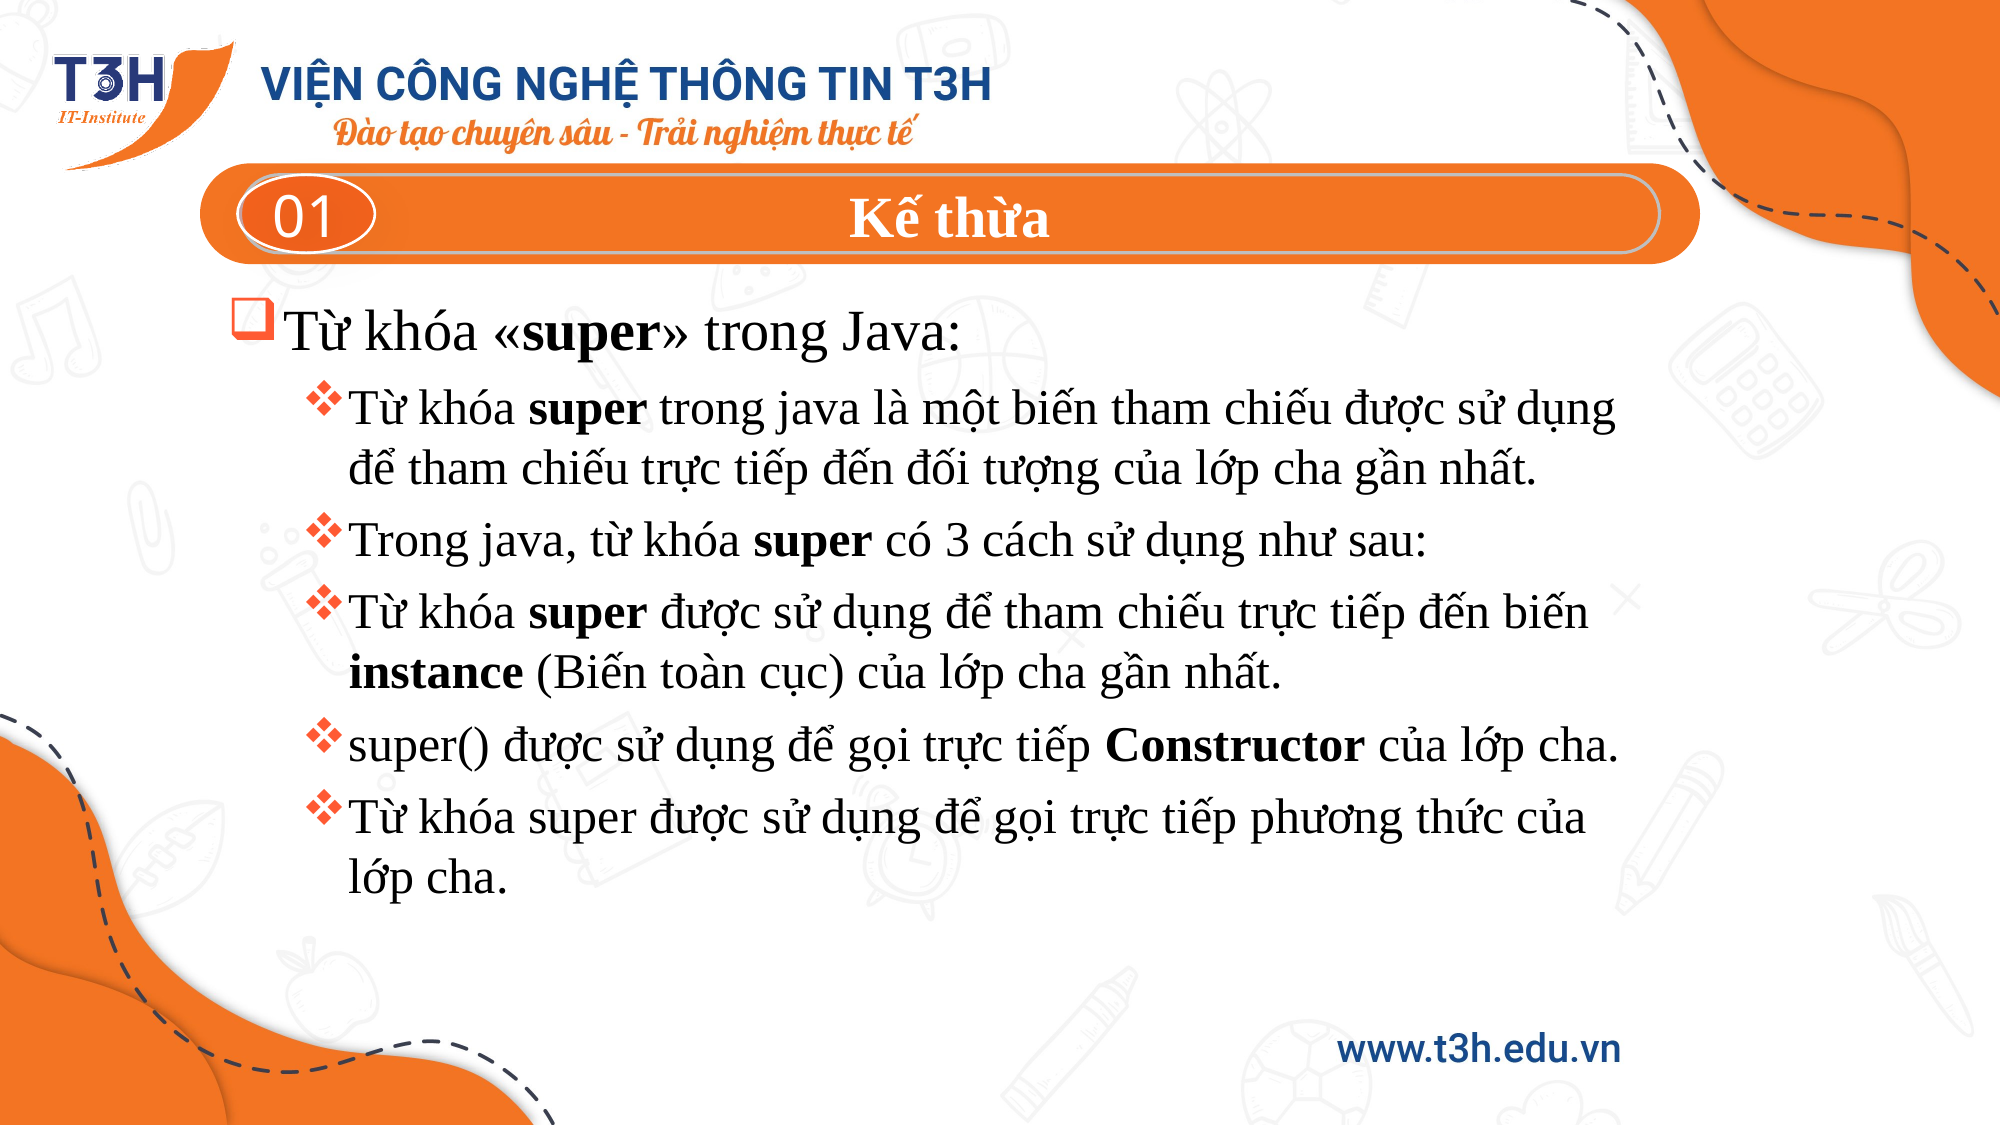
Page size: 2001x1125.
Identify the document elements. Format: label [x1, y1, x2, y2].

text_box [199, 163, 1700, 265]
text_box [0, 174, 375, 405]
picture [0, 0, 2000, 1125]
